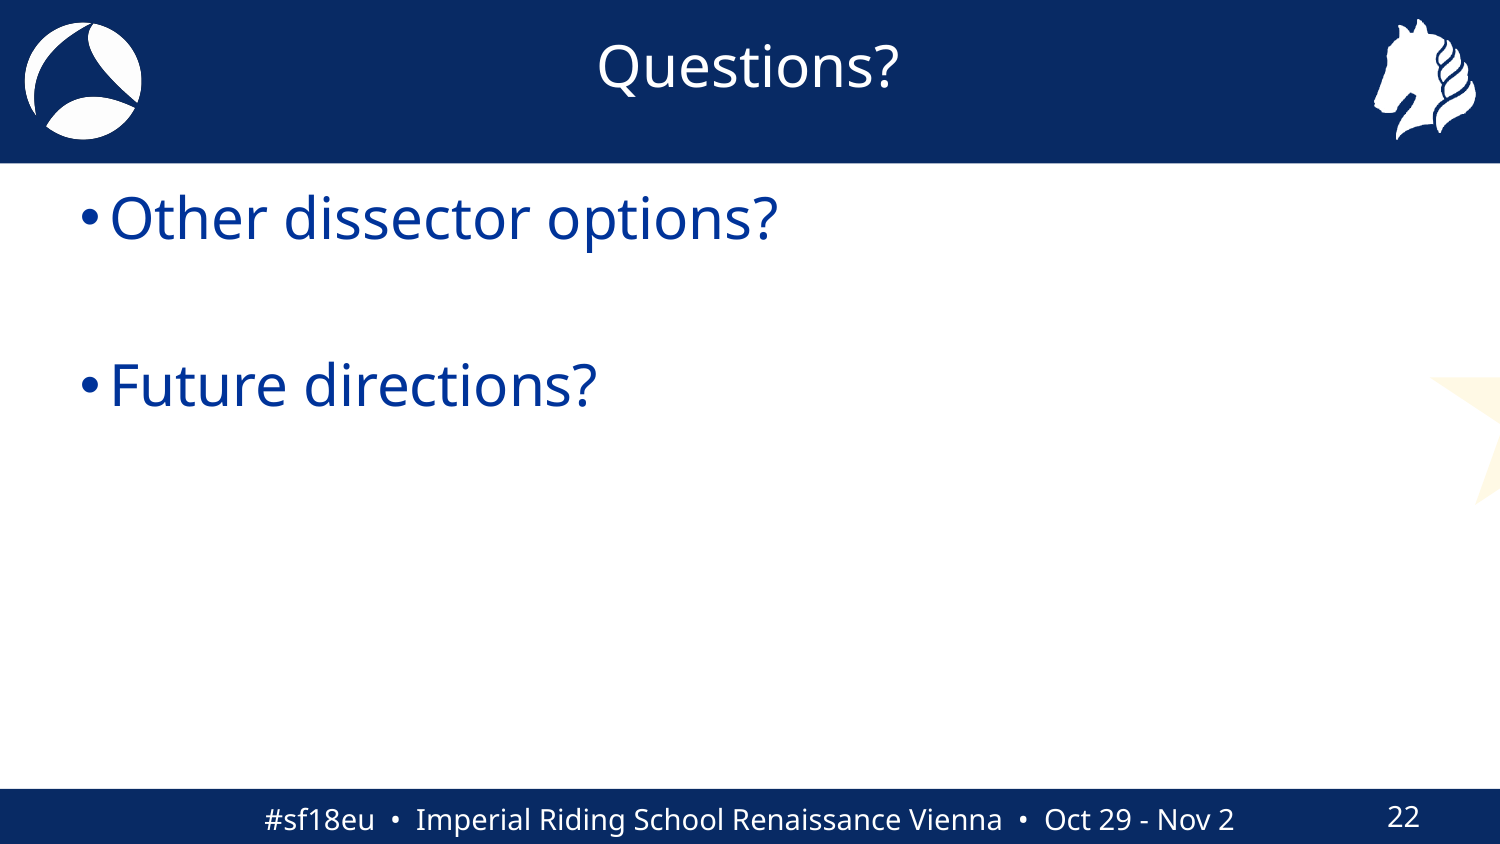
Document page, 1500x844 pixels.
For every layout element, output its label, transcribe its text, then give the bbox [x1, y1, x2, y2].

picture [1361, 8, 1489, 151]
list Questions? [147, 0, 1341, 139]
list Other dissector options? Future directions? [64, 173, 1436, 788]
picture [24, 22, 142, 140]
